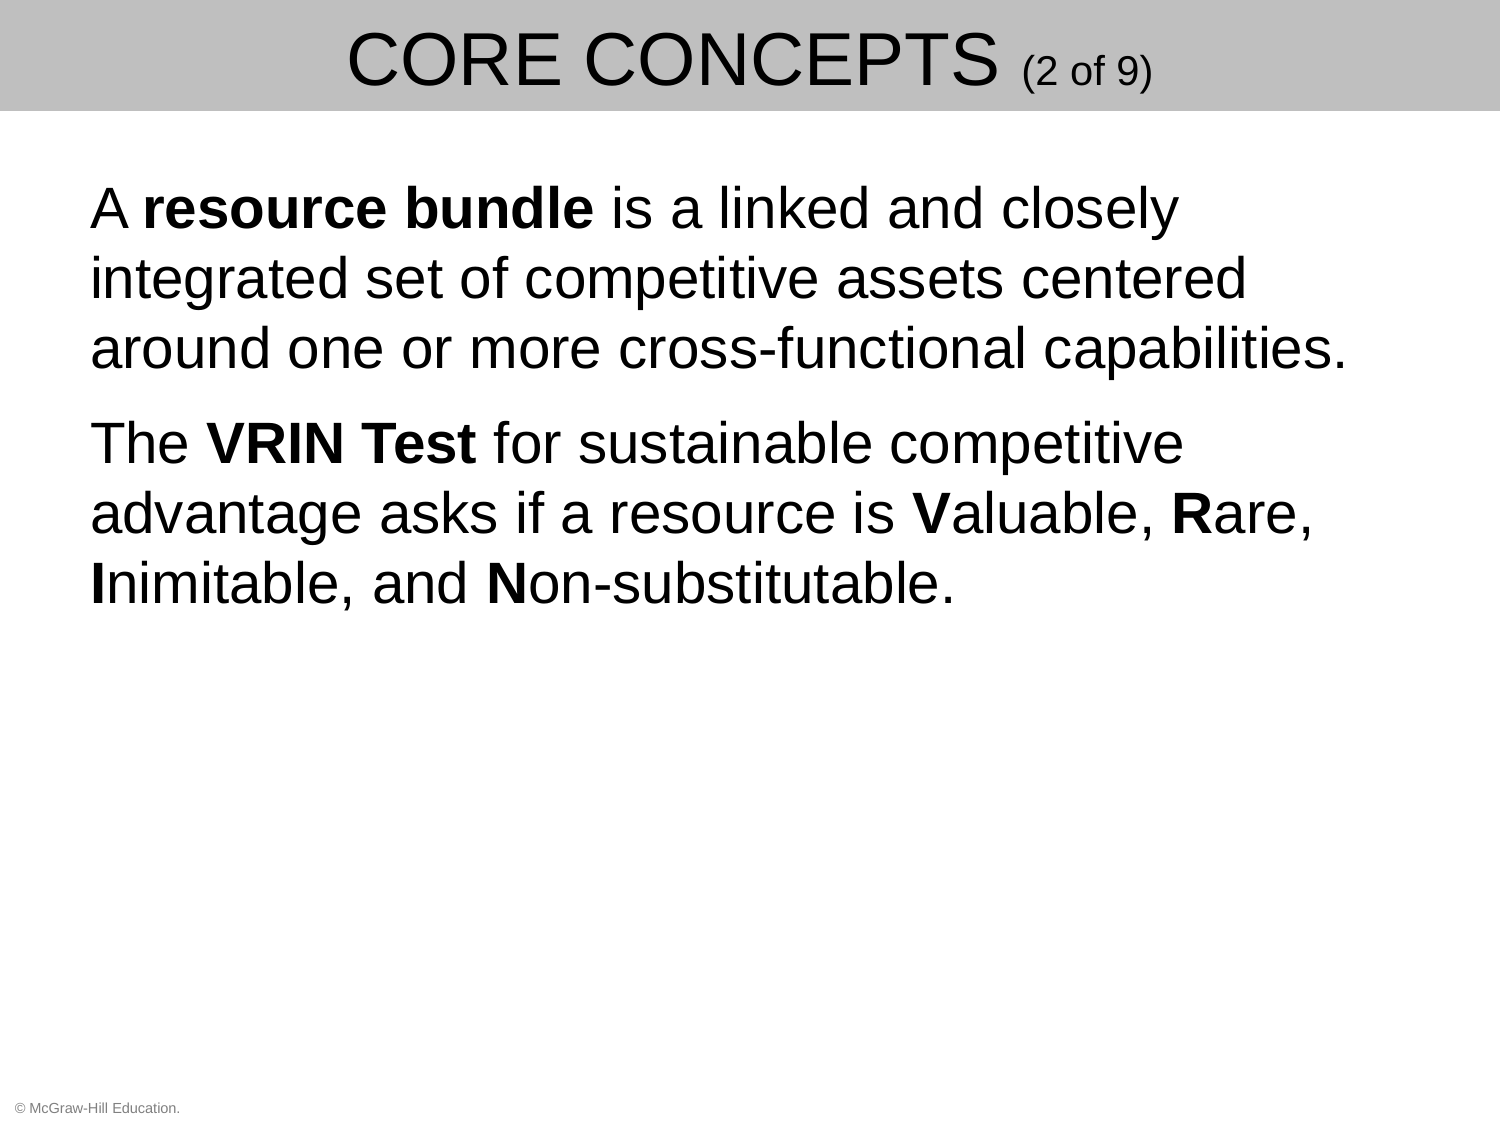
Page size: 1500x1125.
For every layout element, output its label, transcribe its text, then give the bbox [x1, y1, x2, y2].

title CORE CONCEPTS (2 of 9) [0, 0, 1500, 111]
list A resource bundle is a linked and closely integrated set of competitive assets centered around one or more cross-functional capabilities. The VRIN Test for sustainable competitive advantage asks if a resource is Valuable, Rare, Inimitable, and Non-substitutable. [74, 162, 1426, 1076]
